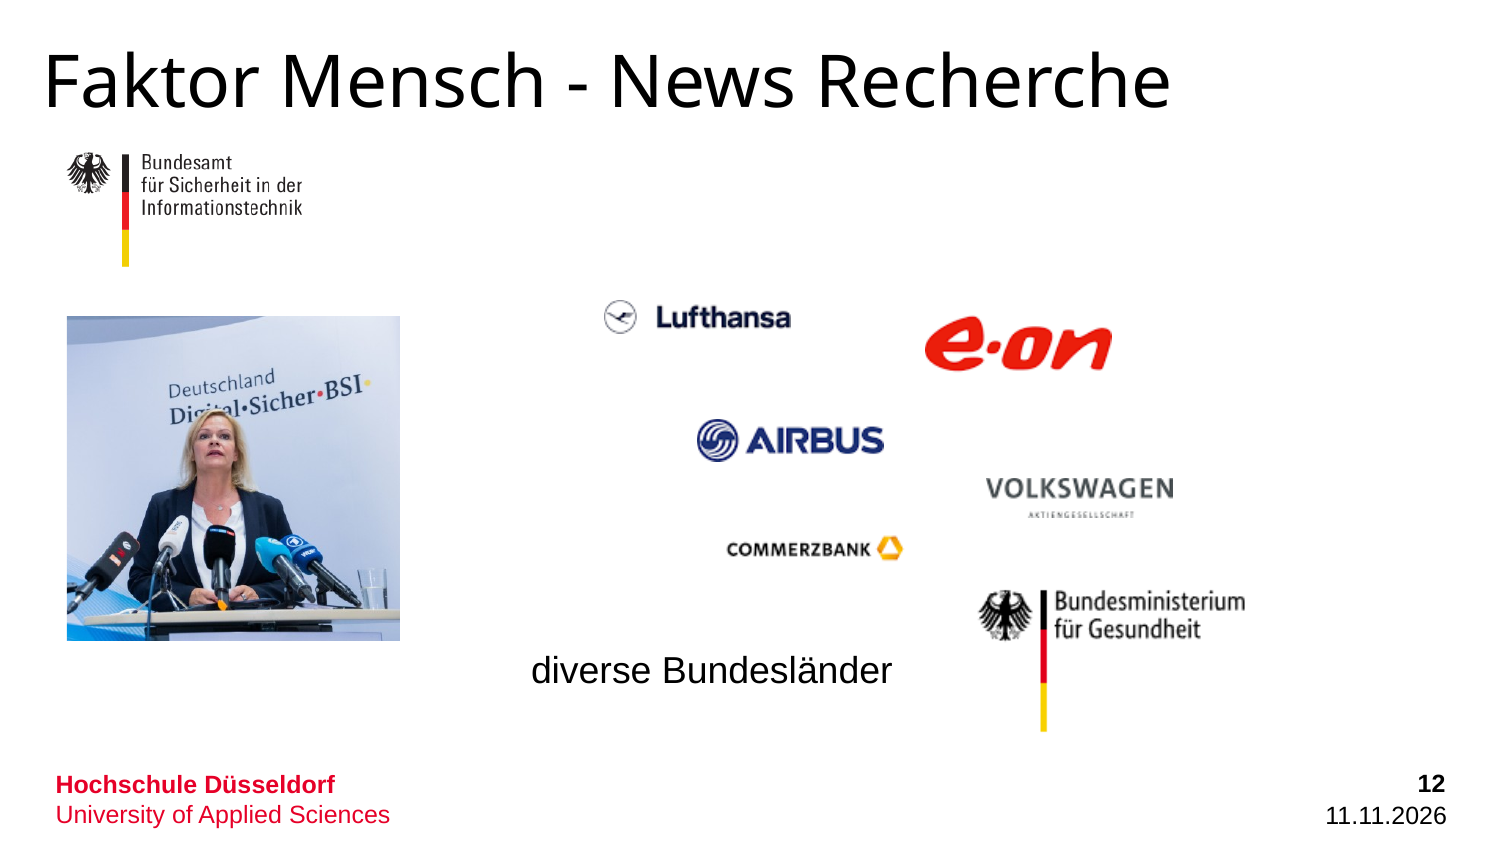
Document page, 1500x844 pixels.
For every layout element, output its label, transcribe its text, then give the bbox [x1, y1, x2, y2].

picture [722, 531, 909, 566]
picture [604, 299, 791, 334]
text_box diverse Bundesländer [516, 638, 948, 699]
picture [66, 152, 302, 268]
picture [986, 478, 1173, 519]
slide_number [1305, 785, 1463, 844]
picture [66, 316, 401, 642]
title Faktor Mensch - News Recherche [42, 34, 1462, 122]
picture [953, 548, 1306, 795]
picture [924, 295, 1112, 393]
slide_number 12 [1283, 759, 1461, 815]
picture [697, 419, 884, 463]
